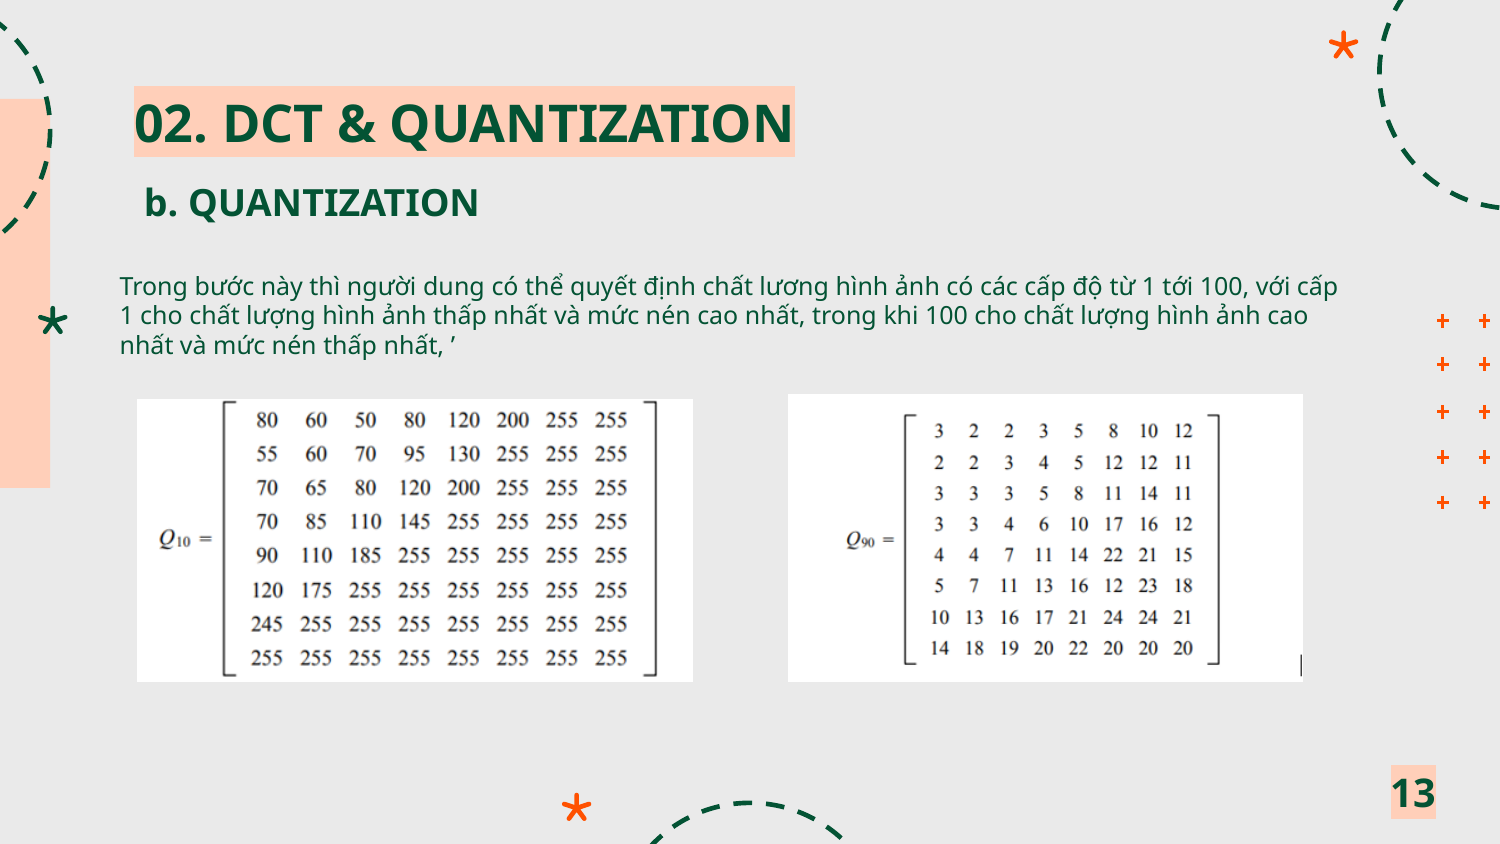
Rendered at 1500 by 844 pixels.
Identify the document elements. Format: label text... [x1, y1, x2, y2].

picture [788, 394, 1303, 683]
title b. QUANTIZATION [128, 169, 653, 240]
picture [137, 399, 694, 683]
title 02. DCT & QUANTIZATION [119, 75, 1381, 169]
subtitle Trong bước này thì người dung có thể quyết định chất lương hình ảnh có các cấp độ từ 1 tới 100, với cấp 1 cho chất lượng hình ảnh thấp nhất và mức nén cao nhất, trong khi 100 cho chất lượng hình ảnh cao nhất và mức nén thấp nhất, ’ [29, 255, 1357, 360]
slide_number 13 [1356, 771, 1471, 818]
